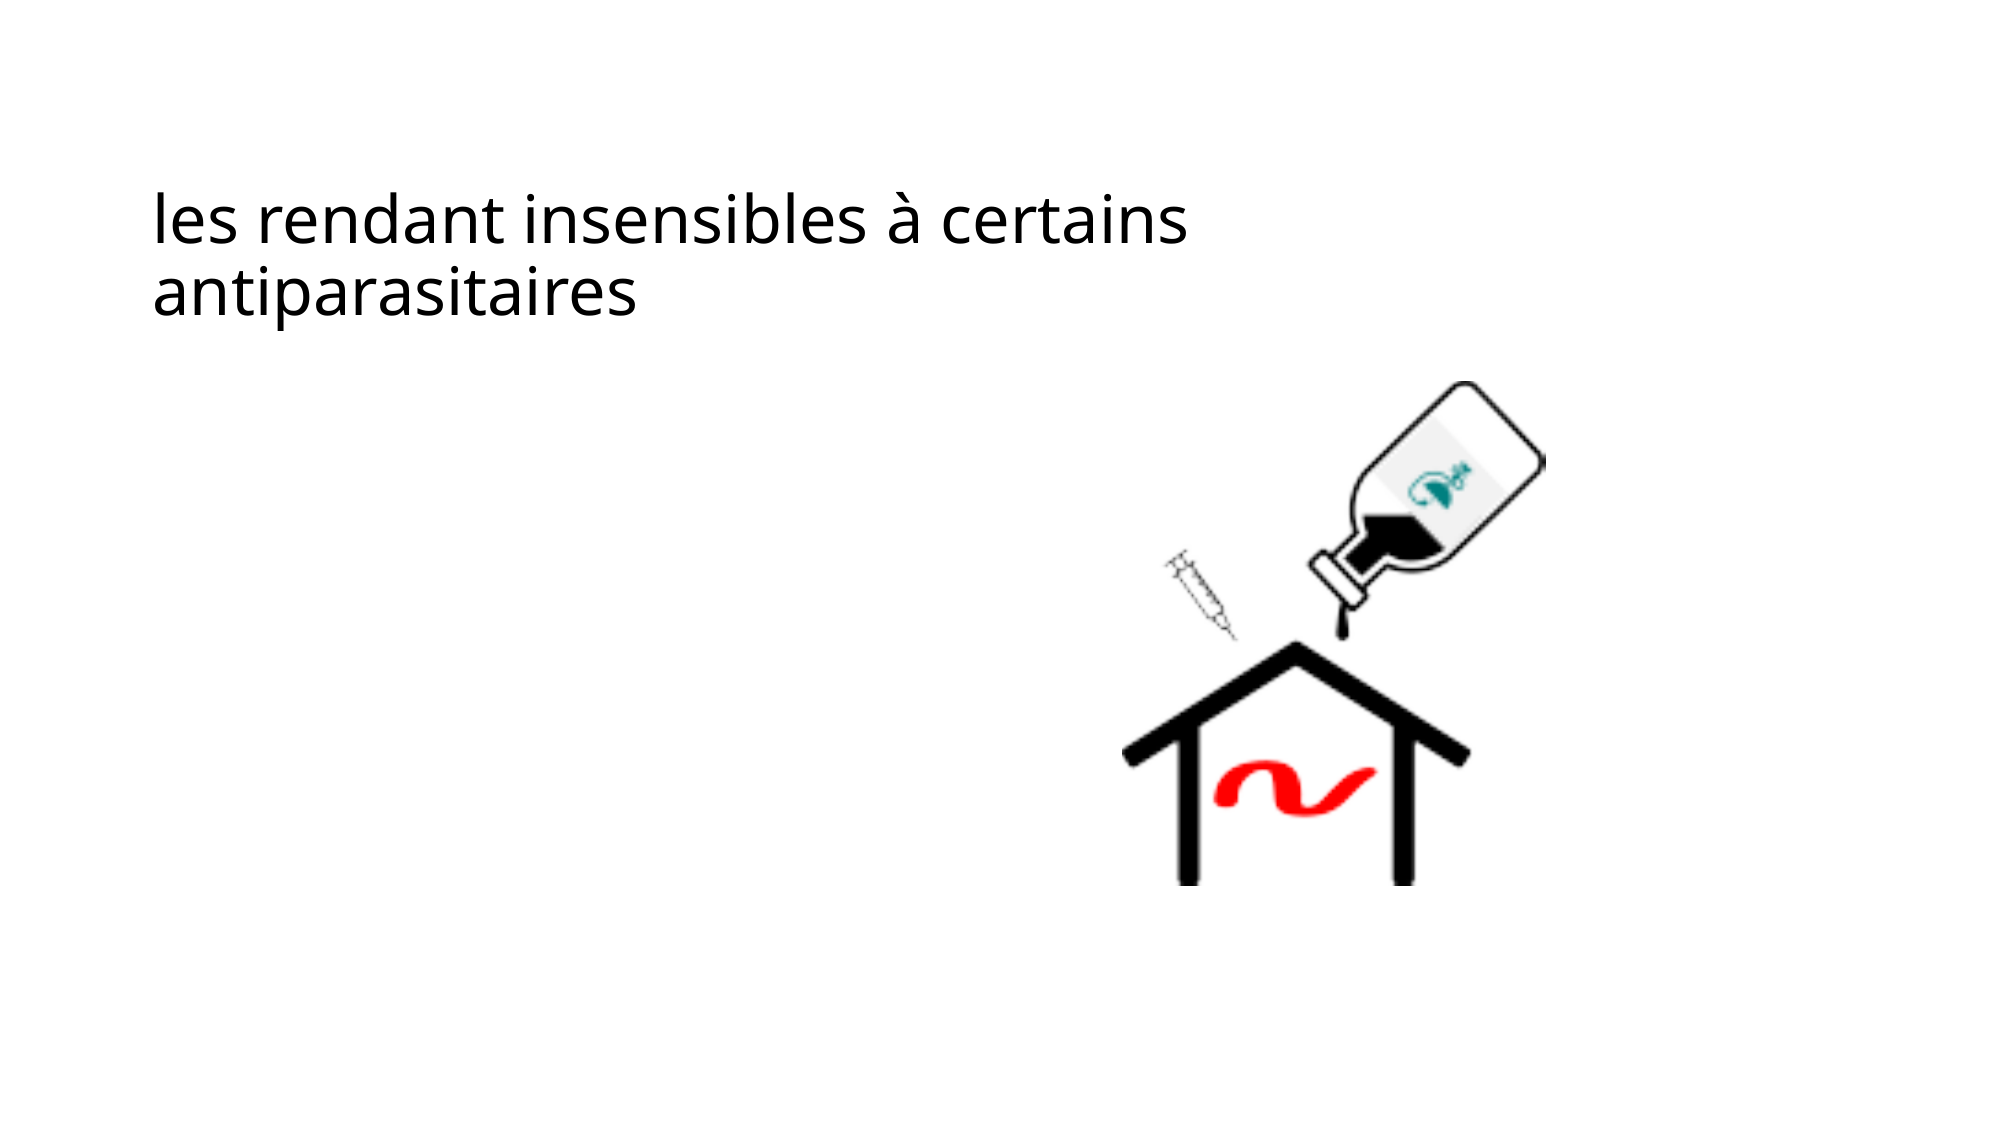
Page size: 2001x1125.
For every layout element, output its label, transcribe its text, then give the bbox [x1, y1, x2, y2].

picture [1121, 381, 1546, 887]
text_box les rendant insensibles à certains antiparasitaires [137, 74, 1560, 338]
